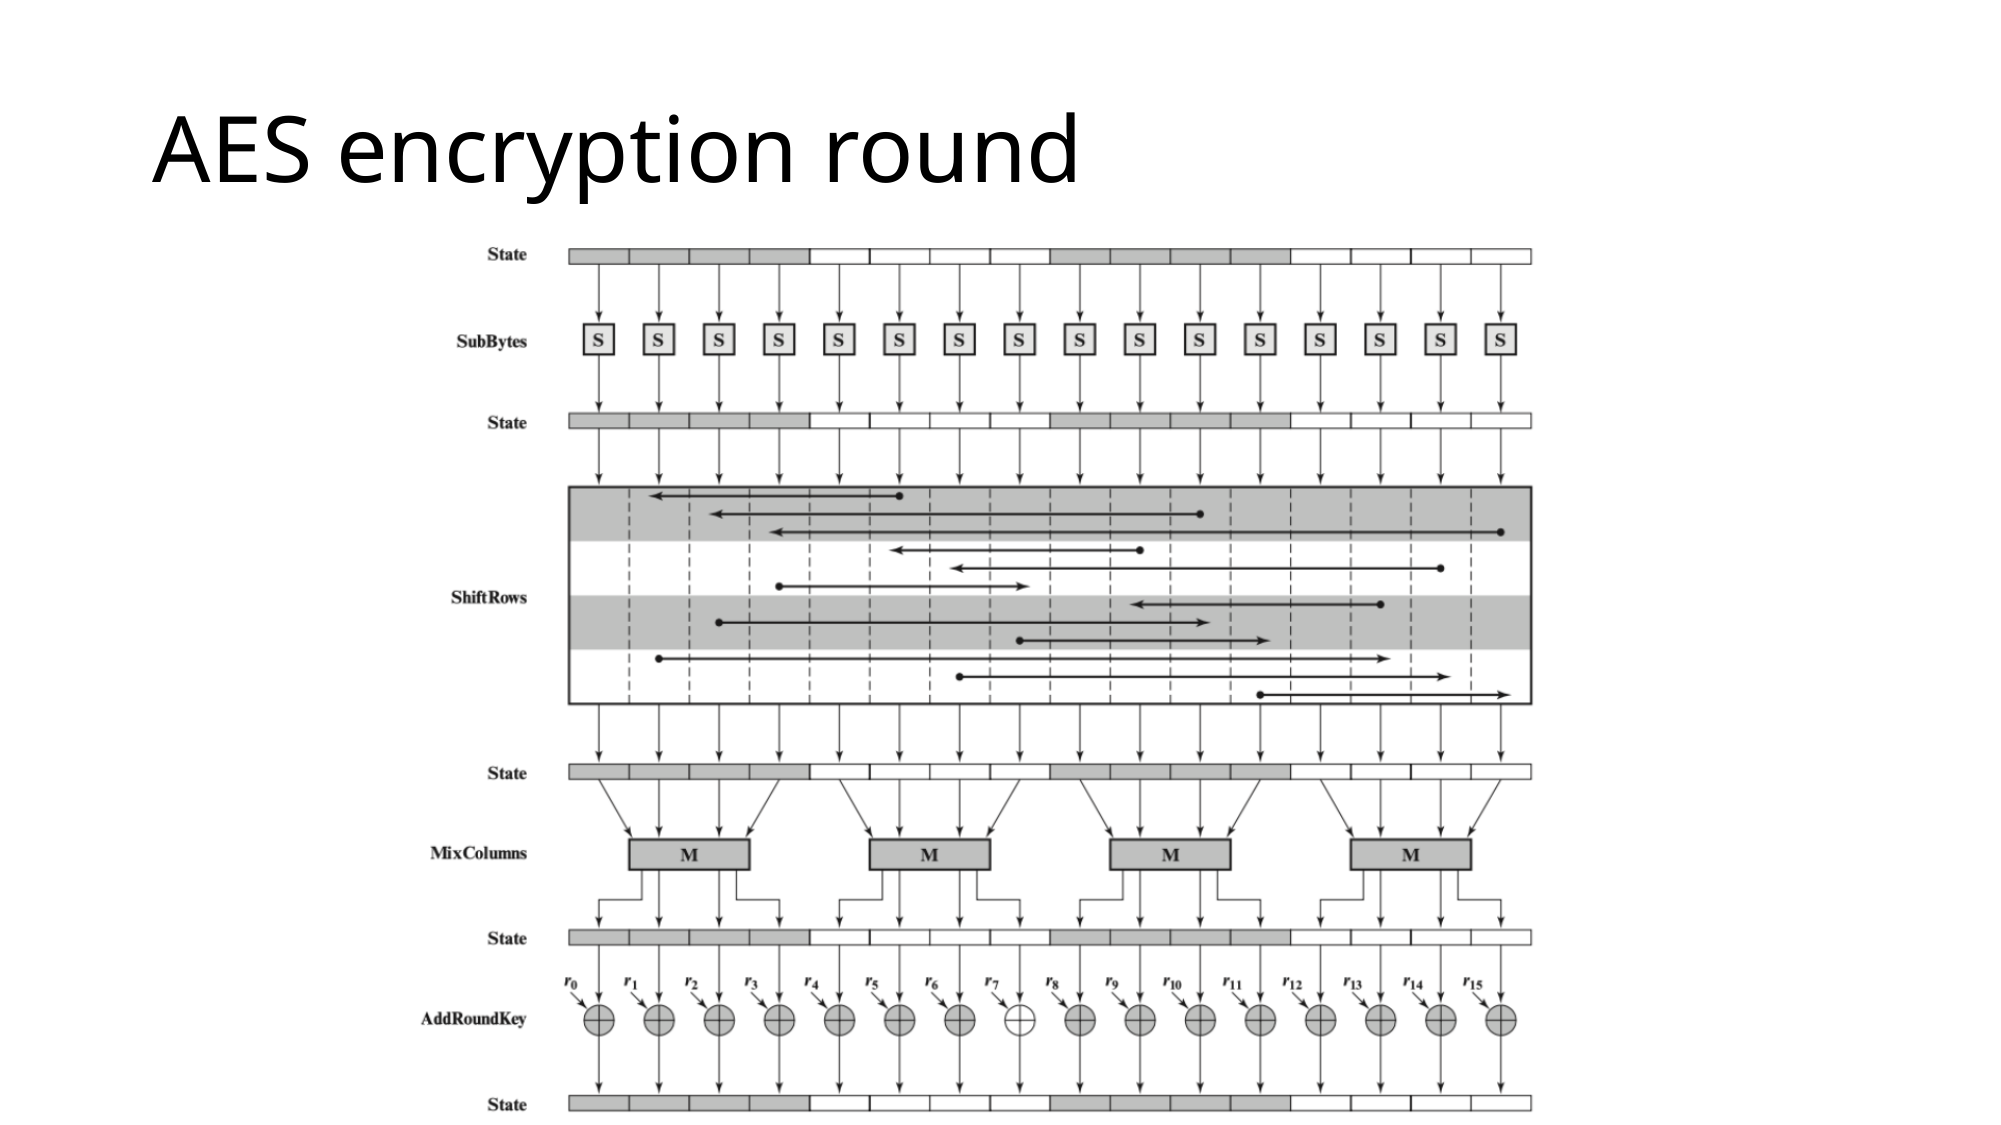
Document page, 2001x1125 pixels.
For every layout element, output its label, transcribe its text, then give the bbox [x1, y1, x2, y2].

picture [403, 222, 548, 1125]
picture [1452, 222, 1598, 1125]
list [548, 74, 1452, 1125]
title AES encryption round [137, 44, 1863, 263]
